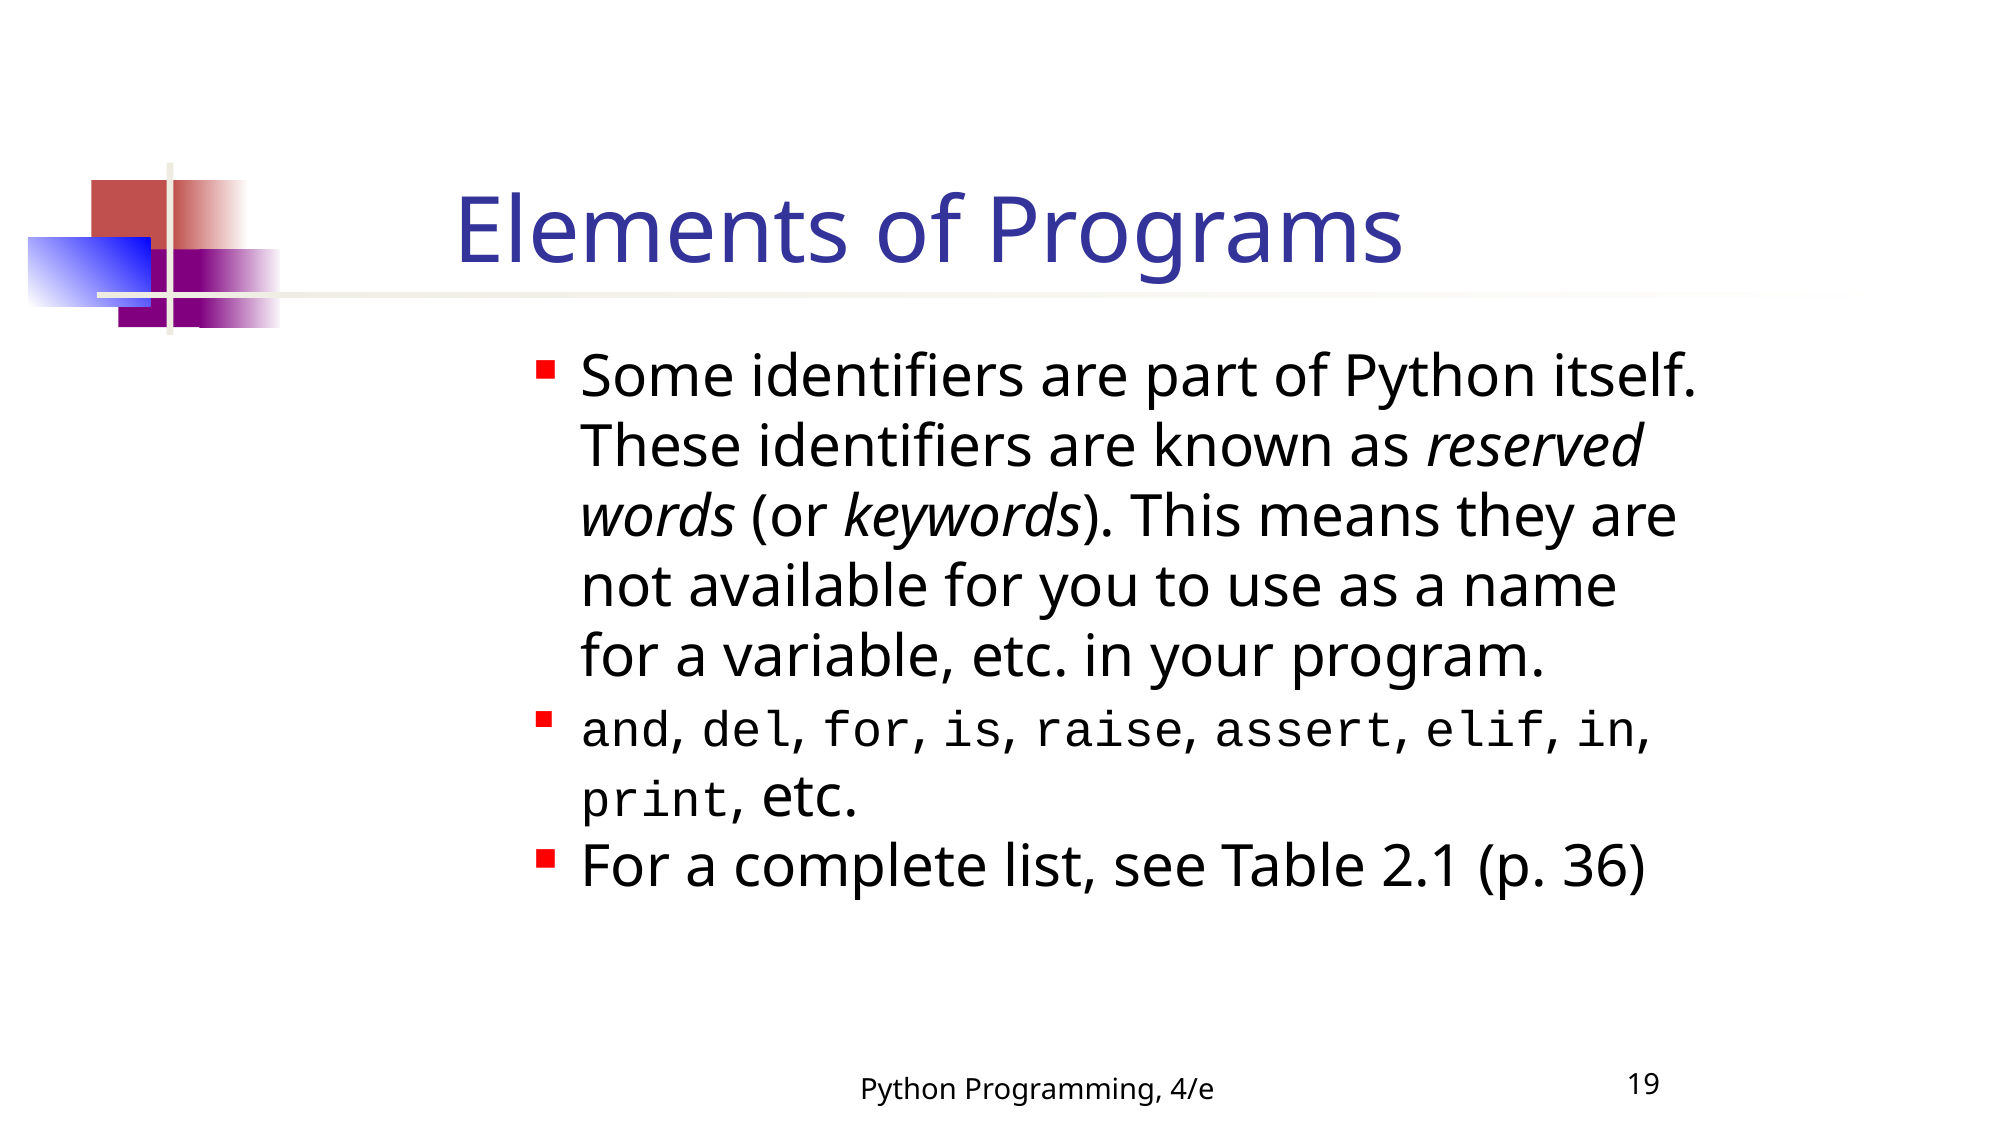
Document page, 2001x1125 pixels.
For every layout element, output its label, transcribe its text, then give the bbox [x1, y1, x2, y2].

text_box Elements of Programs [438, 101, 1717, 289]
text_box Some identifiers are part of Python itself. These identifiers are known as reserved words (or keywords). This means they are not available for you to use as a name for a variable, etc. in your program. and, del, for, is, raise, assert, elif, in, print, etc. For a complete list, see Table 2.1 (p. 36) [443, 331, 1719, 1006]
text_box Python Programming, 4/e [799, 1037, 1275, 1113]
text_box 19 [1362, 1037, 1675, 1113]
